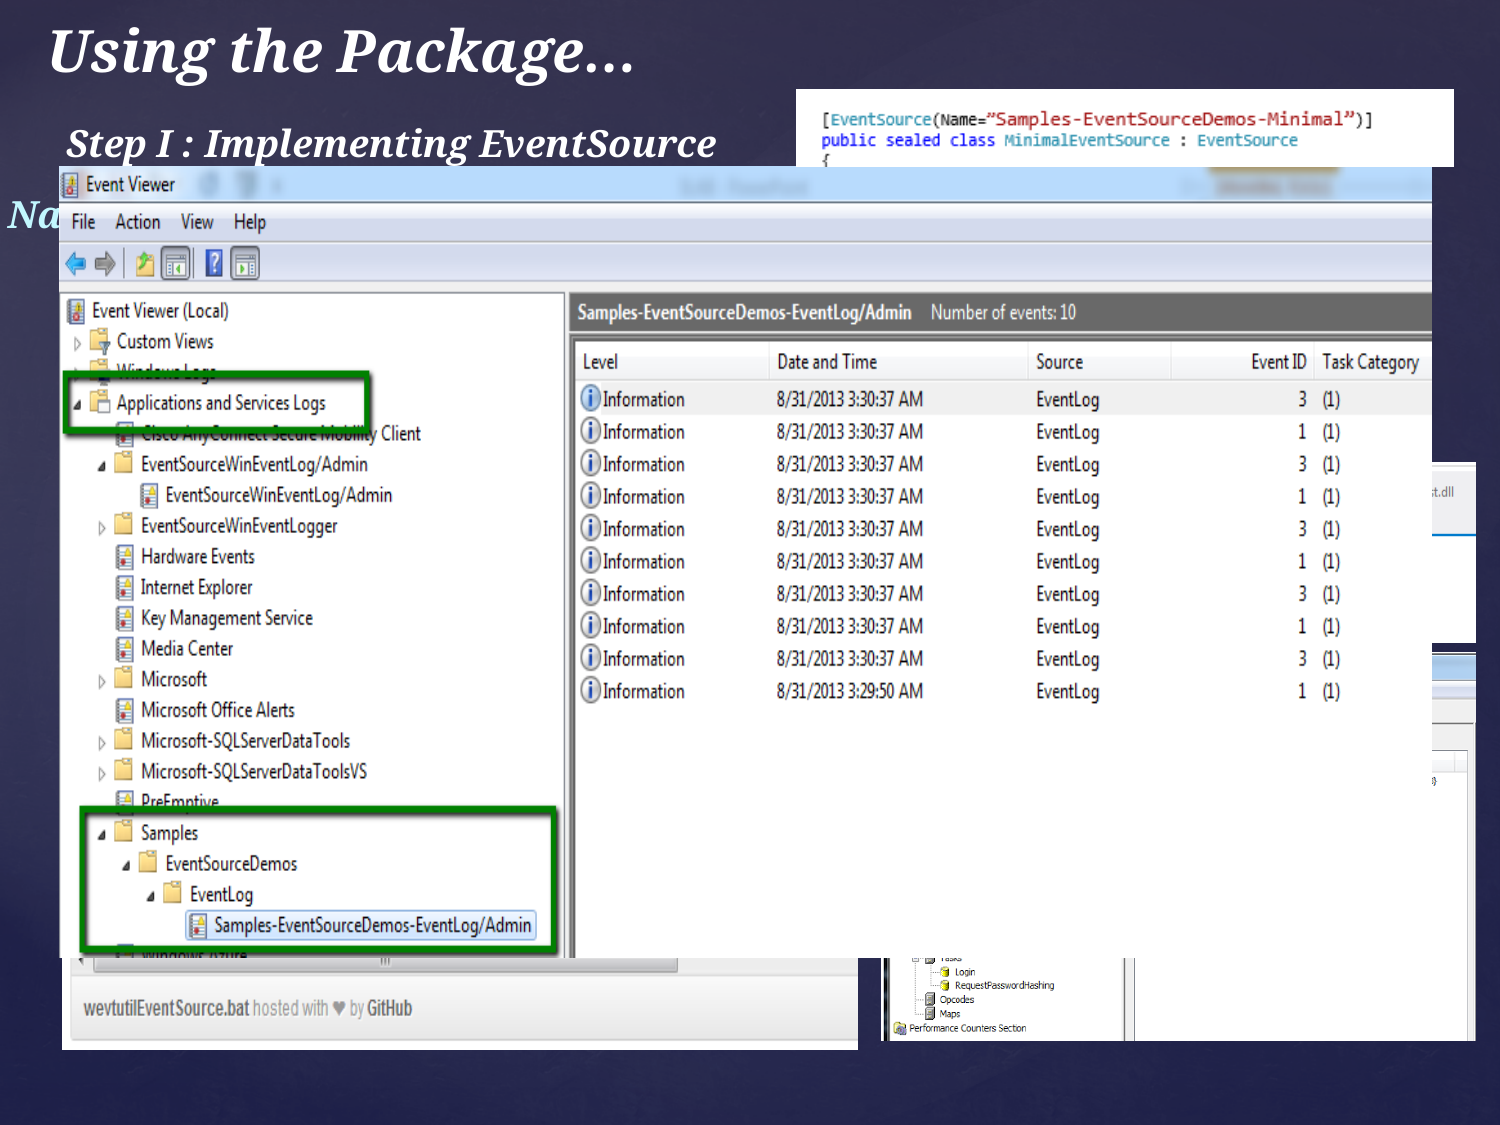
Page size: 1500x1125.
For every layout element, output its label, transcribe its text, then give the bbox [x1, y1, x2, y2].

picture [58, 89, 1476, 1051]
text_box Naming Event Source – Hyphenated Friendly names [0, 183, 48, 244]
text_box Using the Package… [28, 6, 1179, 107]
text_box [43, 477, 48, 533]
list Step I : Implementing EventSource [48, 112, 738, 175]
